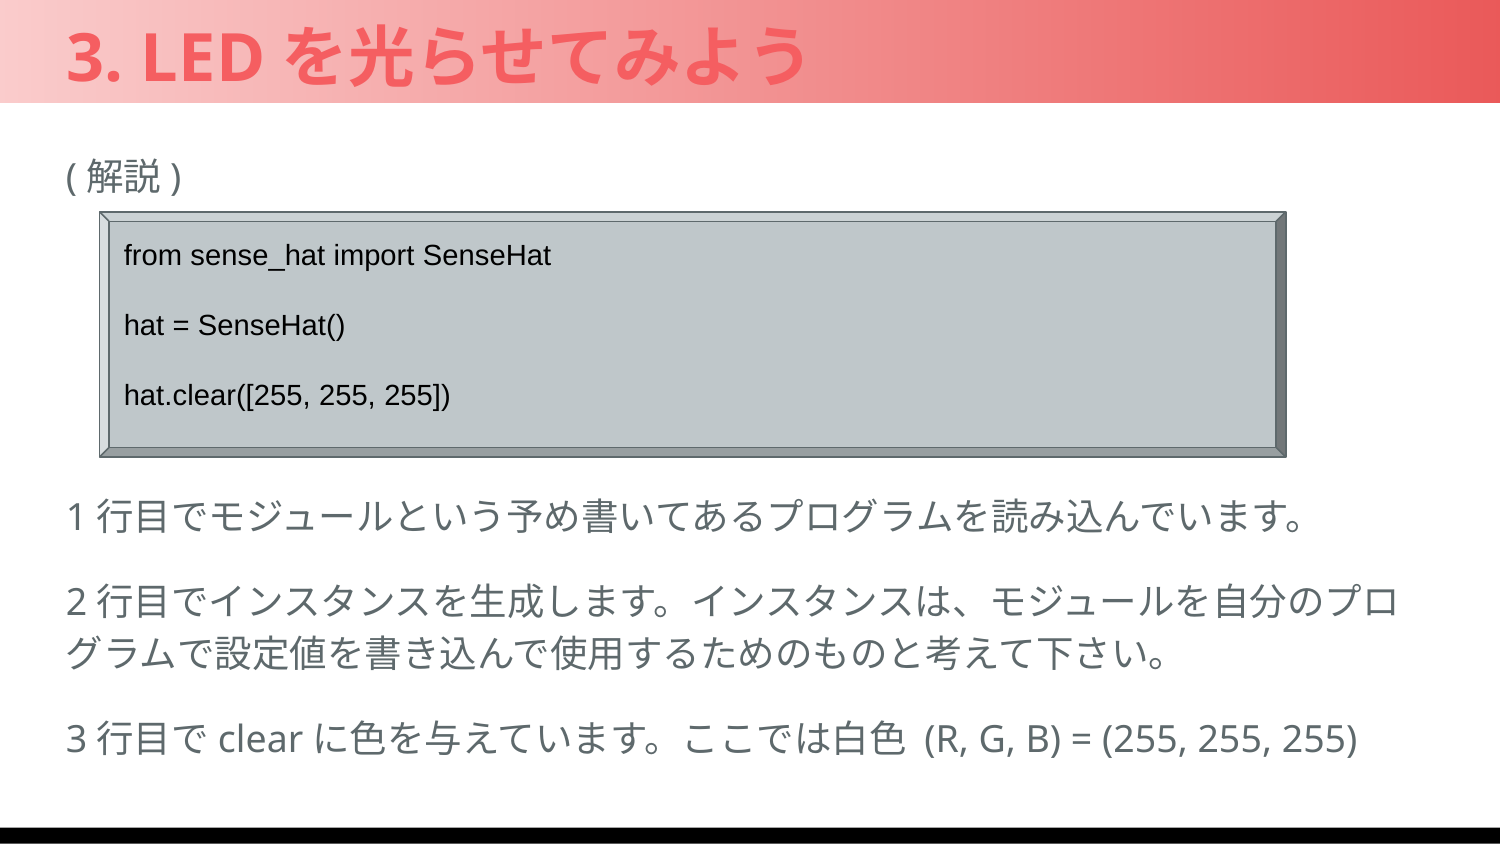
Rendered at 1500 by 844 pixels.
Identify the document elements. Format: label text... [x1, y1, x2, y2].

text_box from sense_hat import SenseHat hat = SenseHat() hat.clear([255, 255, 255]) [99, 211, 1286, 457]
text_box (解説) 1行目でモジュールという予め書いてあるプログラムを読み込んでいます。 2行目でインスタンスを生成します。インスタンスは、モジュールを自分のプログラムで設定値を書き込んで使用するためのものと考えて下さい。 3行目でclearに色を与えています。ここでは白色 (R, G, B) = (255, 255, 255) [51, 130, 1449, 800]
text_box 3. LEDを光らせてみよう [0, 0, 1500, 103]
